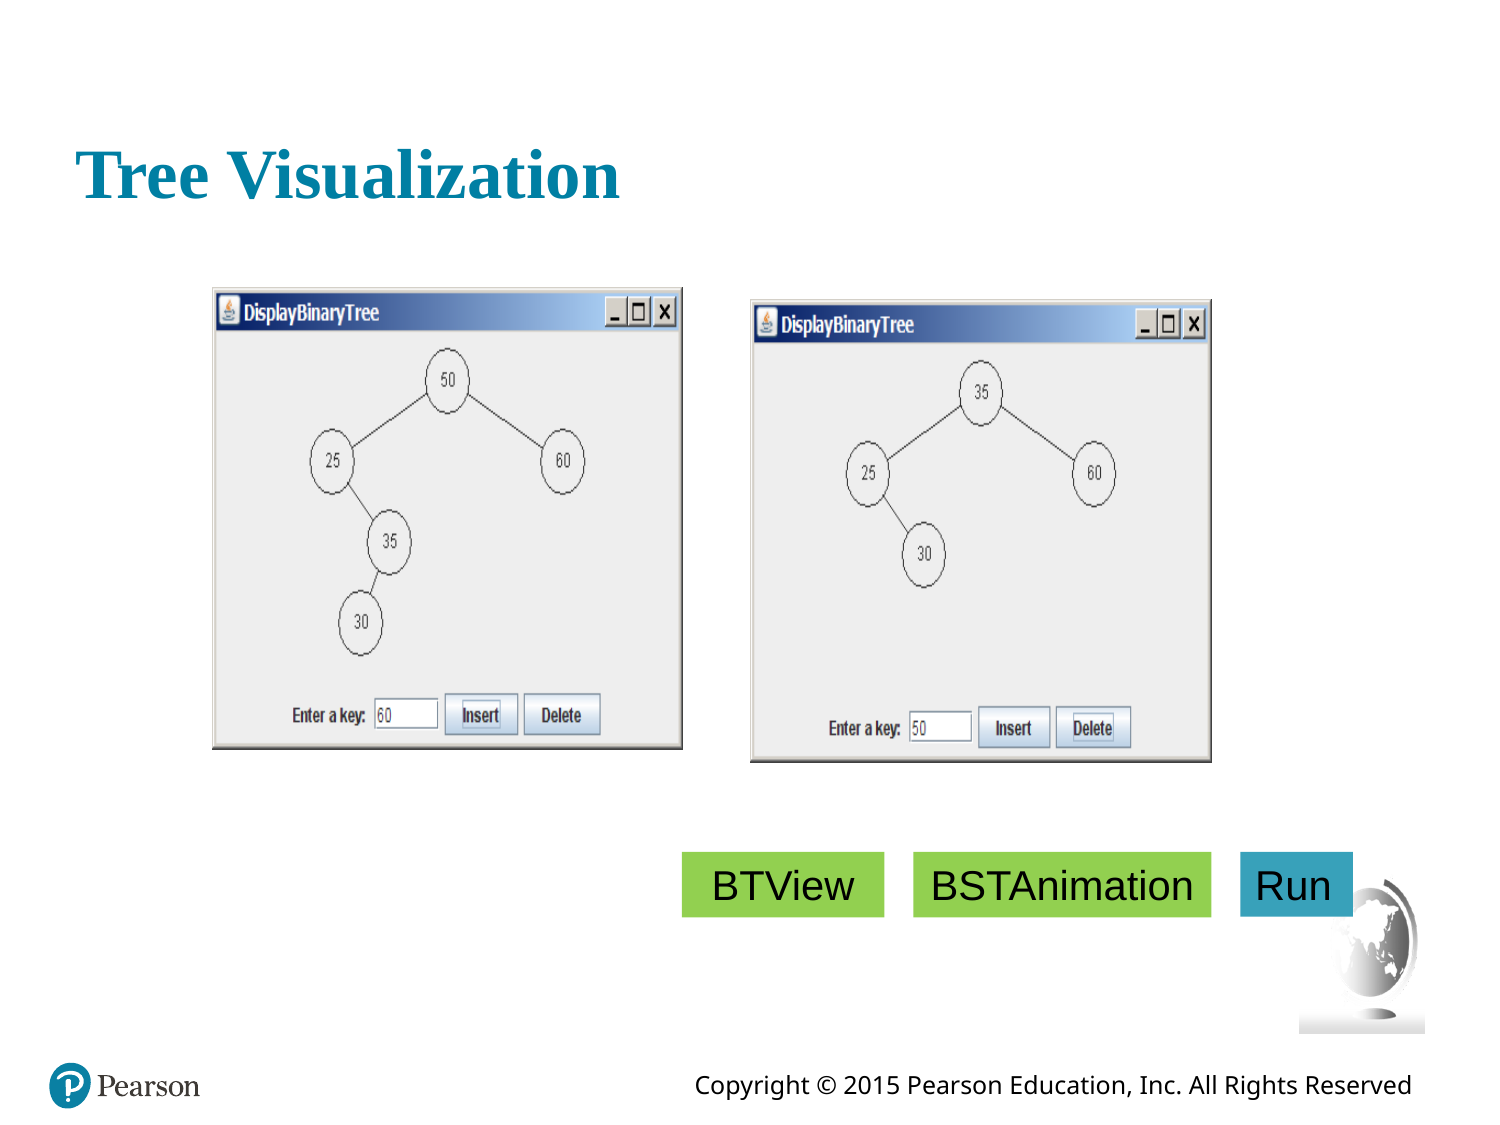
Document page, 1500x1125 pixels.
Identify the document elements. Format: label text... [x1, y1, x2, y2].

text_box BSTAnimation [913, 851, 1212, 918]
picture [749, 299, 1212, 763]
title Tree Visualization [75, 35, 1425, 213]
picture [1299, 874, 1425, 1034]
picture [212, 287, 683, 751]
text_box BTView [681, 851, 885, 918]
text_box Run [1240, 851, 1353, 917]
